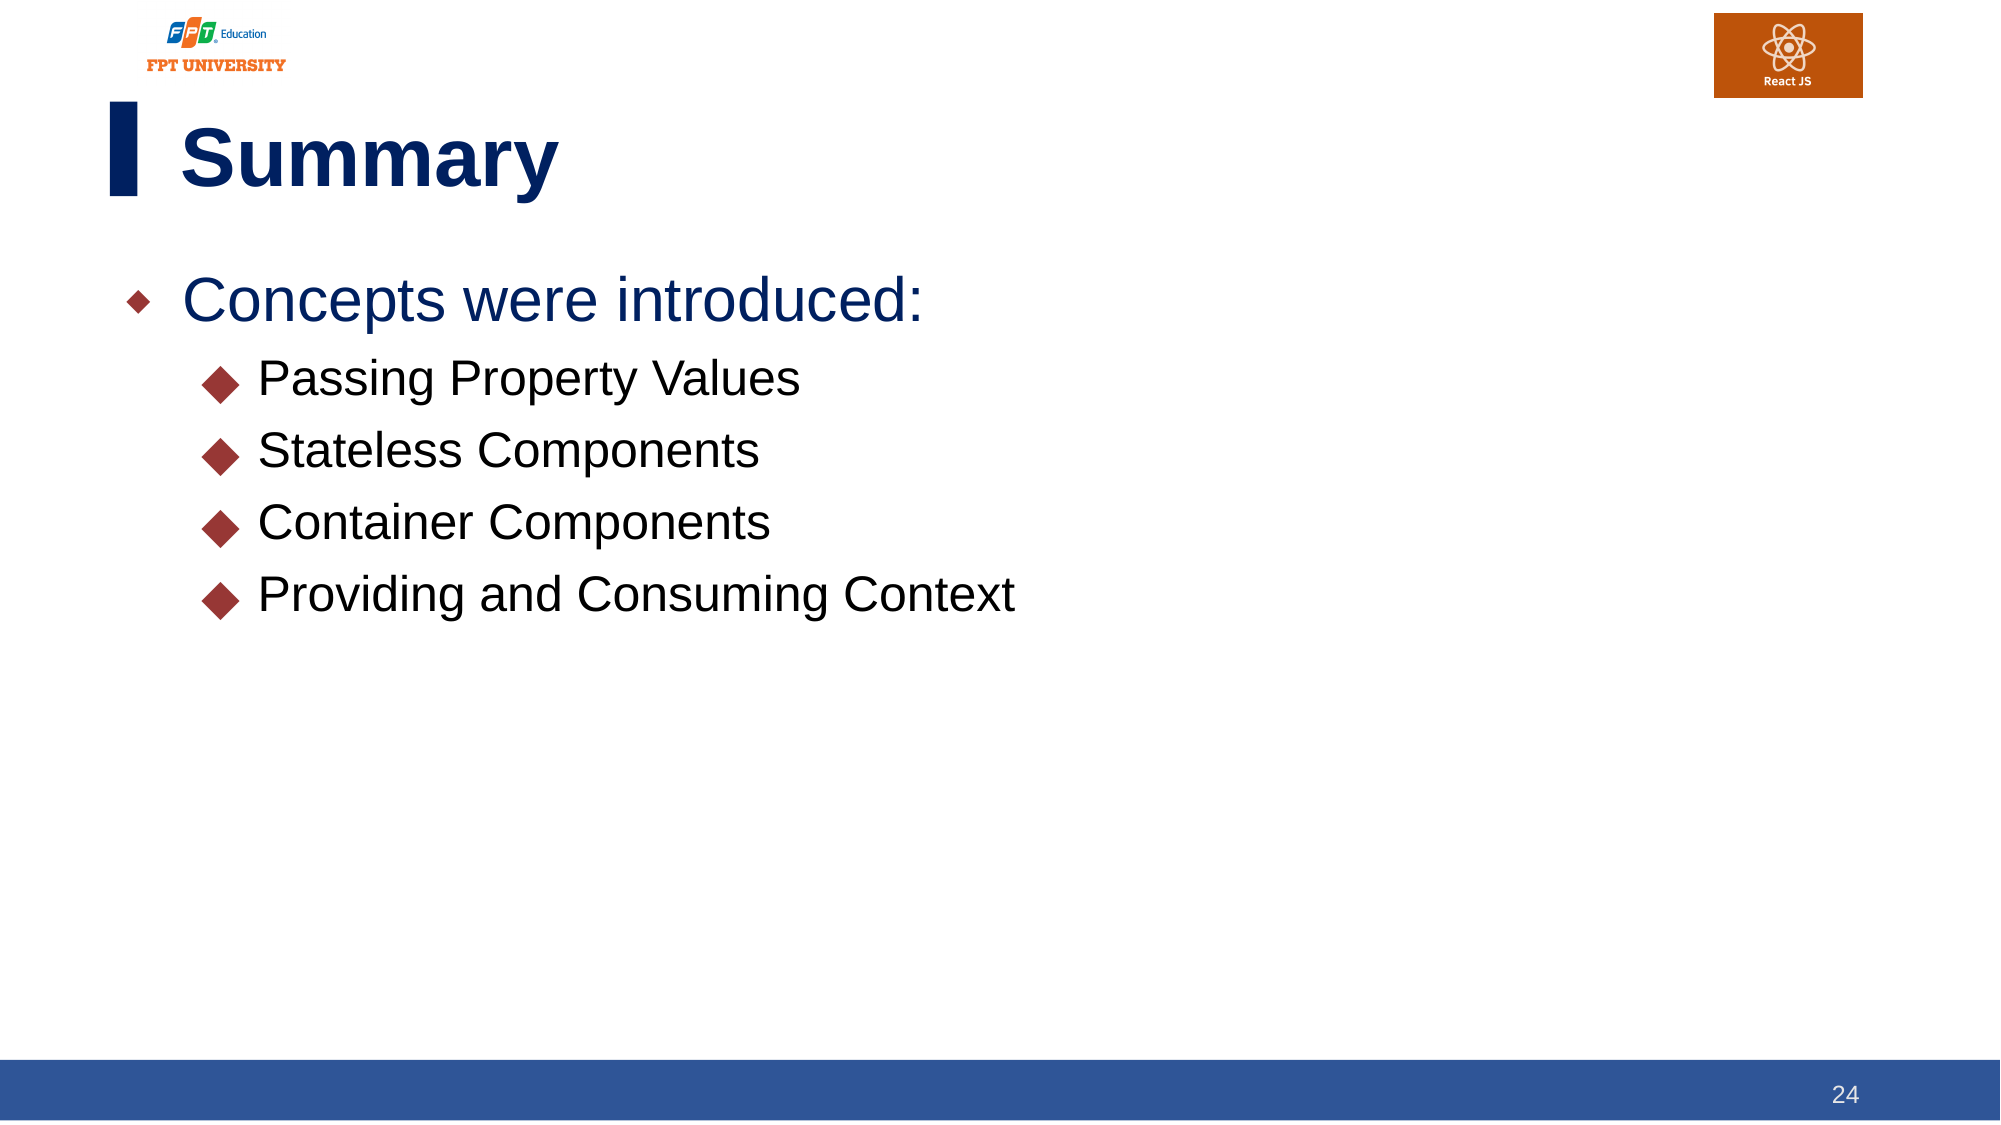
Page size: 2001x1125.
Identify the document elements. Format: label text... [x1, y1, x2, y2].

list Concepts were introduced: Passing Property Values Stateless Components Container Components Providing and Consuming Context [111, 236, 2000, 780]
picture [137, 1, 291, 86]
title Summary [165, 111, 1782, 209]
slide_number 24 [1424, 1063, 1875, 1123]
